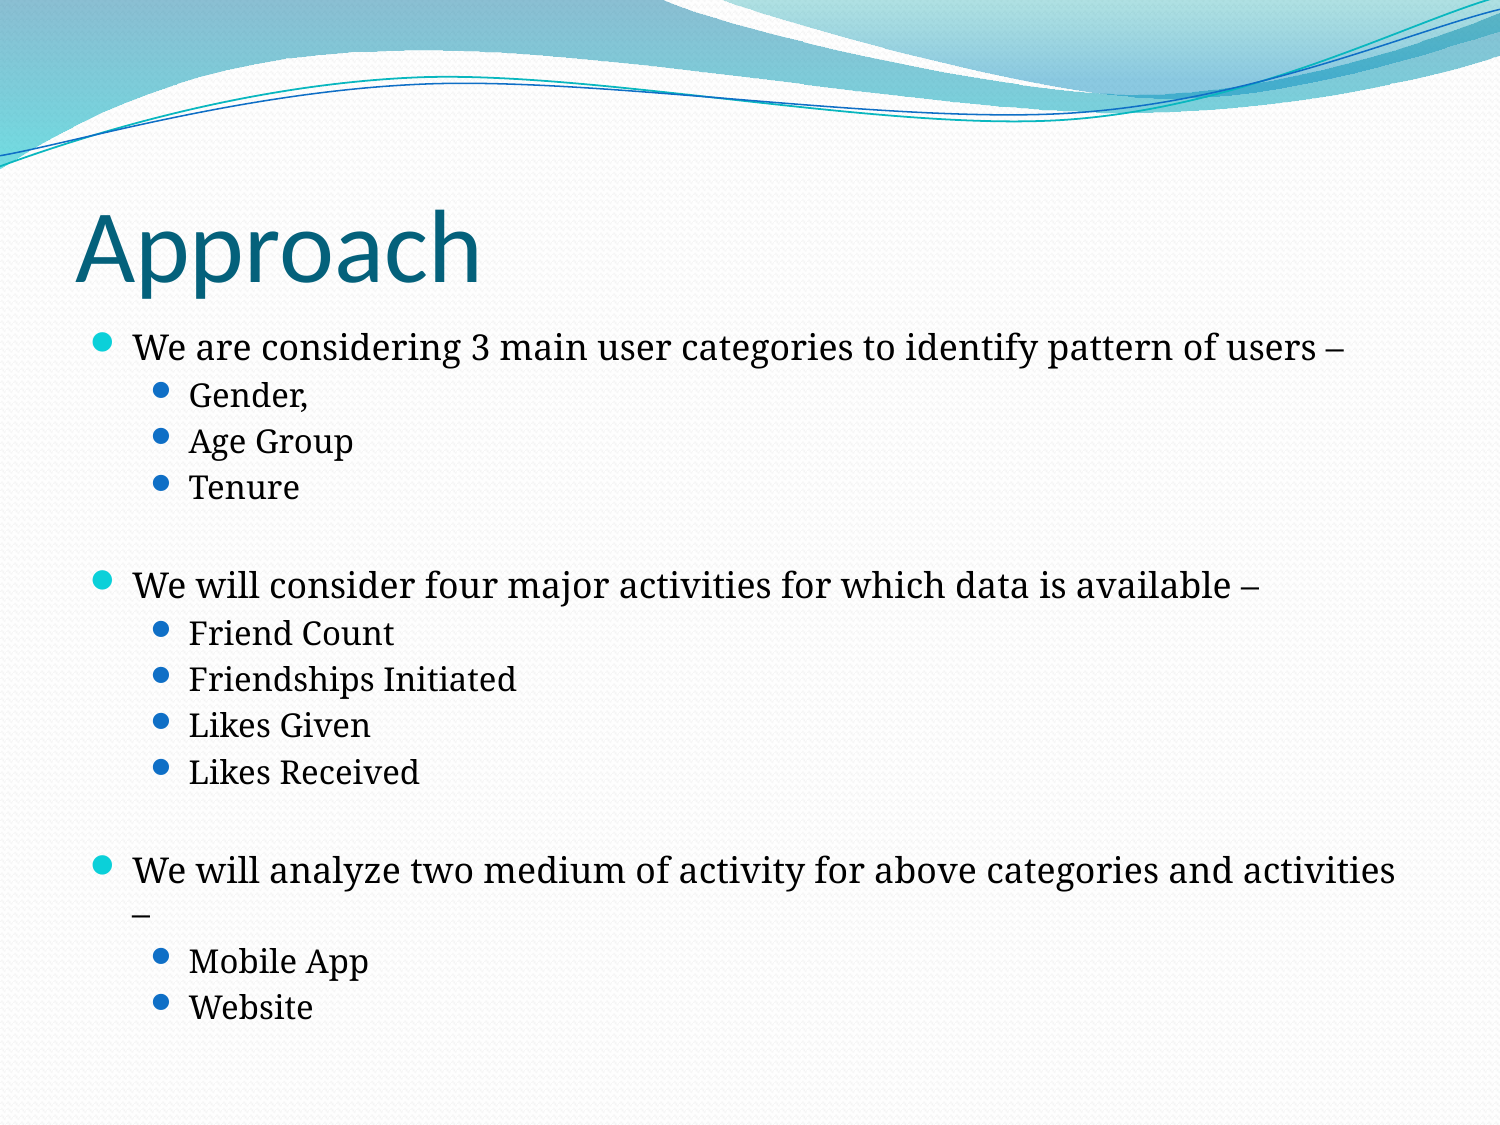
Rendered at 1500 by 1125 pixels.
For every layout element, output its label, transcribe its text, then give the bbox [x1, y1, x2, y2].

title Approach [75, 115, 1425, 303]
list We are considering 3 main user categories to identify pattern of users – Gender, Age Group Tenure We will consider four major activities for which data is available – Friend Count Friendships Initiated Likes Given Likes Received We will analyze two medium of activity for above categories and activities – Mobile App Website [75, 317, 1425, 1038]
